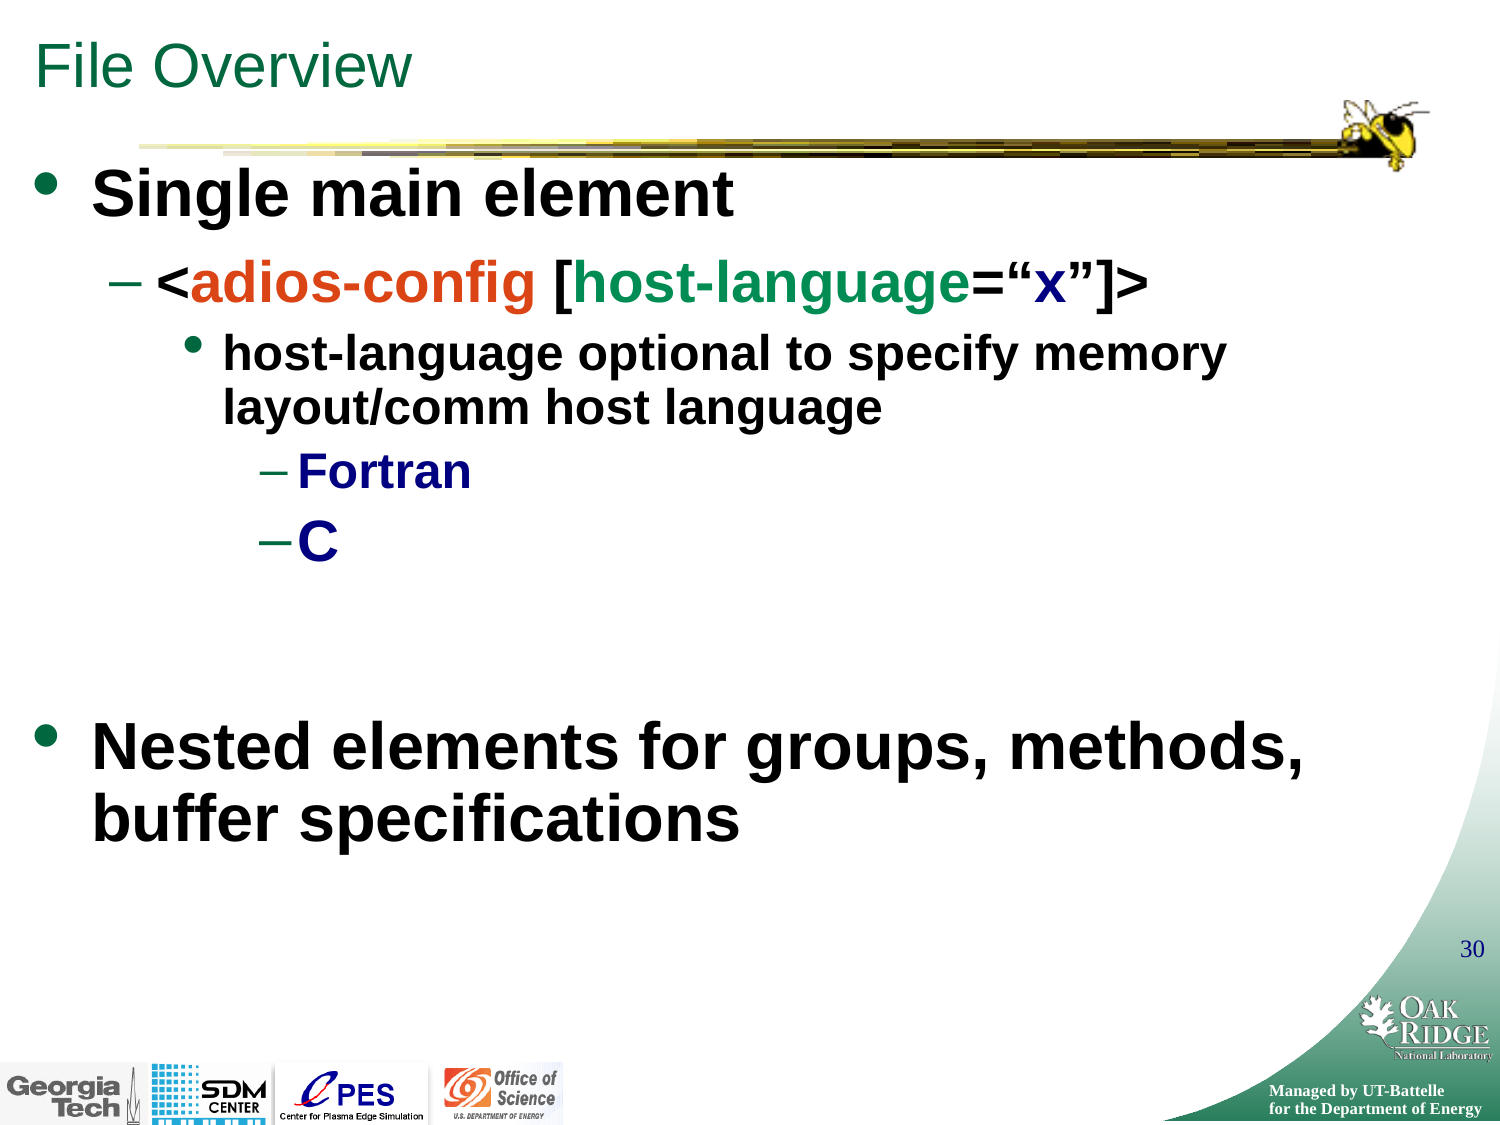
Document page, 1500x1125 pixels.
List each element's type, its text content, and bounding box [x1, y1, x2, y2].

picture [1350, 987, 1500, 1066]
picture [437, 1062, 563, 1125]
picture [112, 124, 1433, 175]
list Single main element <adios-config [host-language=“x”]> host-language optional to specify memory layout/comm host language Fortran C Nested elements for groups, methods, buffer specifications [19, 151, 1370, 1013]
picture [0, 1062, 149, 1125]
picture [275, 1062, 428, 1125]
picture [150, 1062, 271, 1125]
title File Overview [19, 12, 1460, 124]
